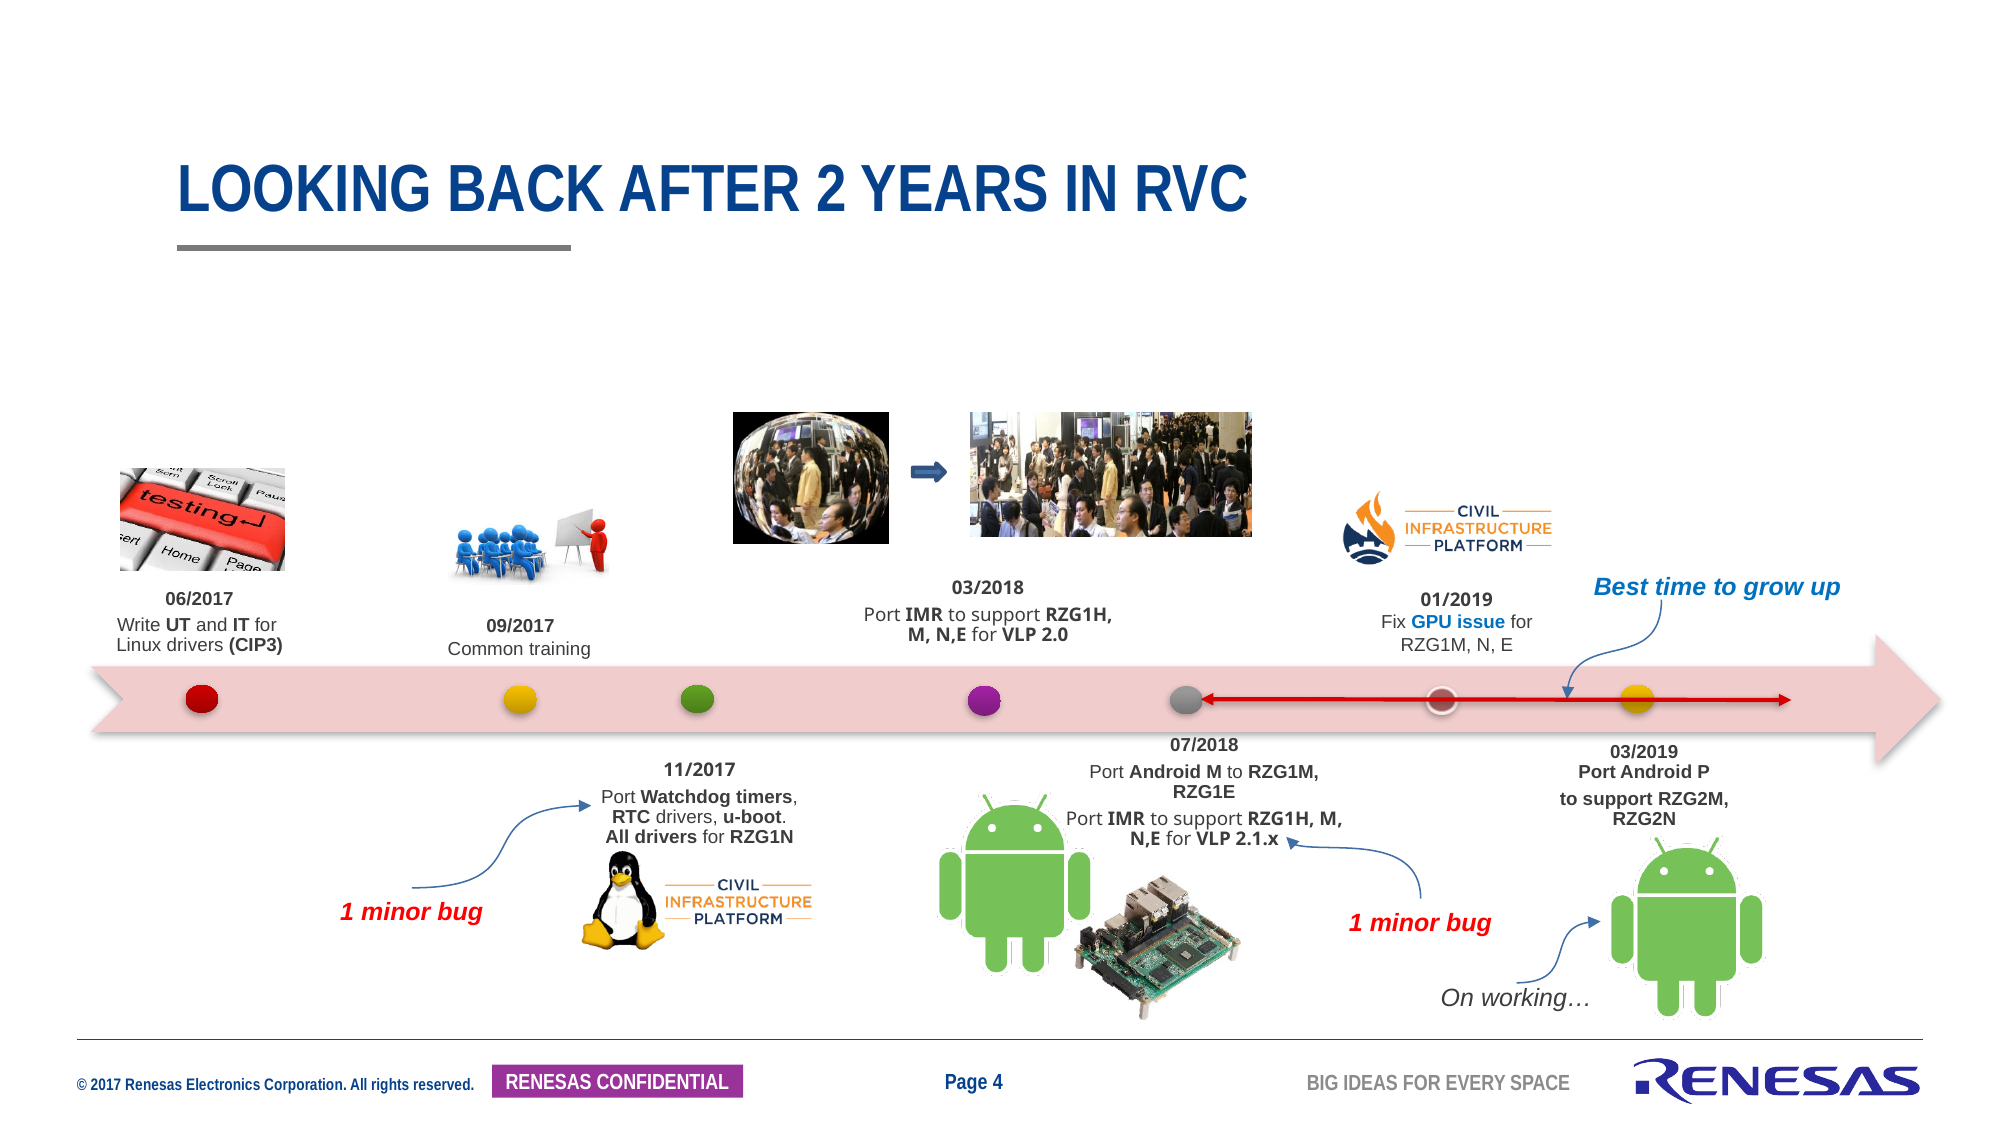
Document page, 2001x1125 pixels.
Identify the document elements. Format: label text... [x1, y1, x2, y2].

text_box 1 minor bug [325, 887, 455, 933]
picture [970, 412, 1252, 537]
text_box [1564, 601, 1665, 697]
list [90, 535, 1942, 863]
picture [119, 468, 285, 571]
picture [733, 412, 890, 545]
slide_number Page 4 [944, 1067, 1056, 1095]
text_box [460, 756, 543, 937]
text_box 1 minor bug [1384, 898, 1508, 944]
picture [1631, 1056, 1923, 1106]
picture [1607, 833, 1766, 1020]
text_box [1527, 909, 1590, 995]
picture [1341, 489, 1552, 565]
title LOOKING BACK AFTER 2 YEARS IN RVC [177, 153, 1575, 227]
picture [448, 507, 609, 586]
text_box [1322, 800, 1385, 936]
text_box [935, 789, 1241, 1020]
picture [579, 848, 812, 953]
text_box On working… [1425, 973, 1602, 1019]
text_box [910, 461, 947, 483]
